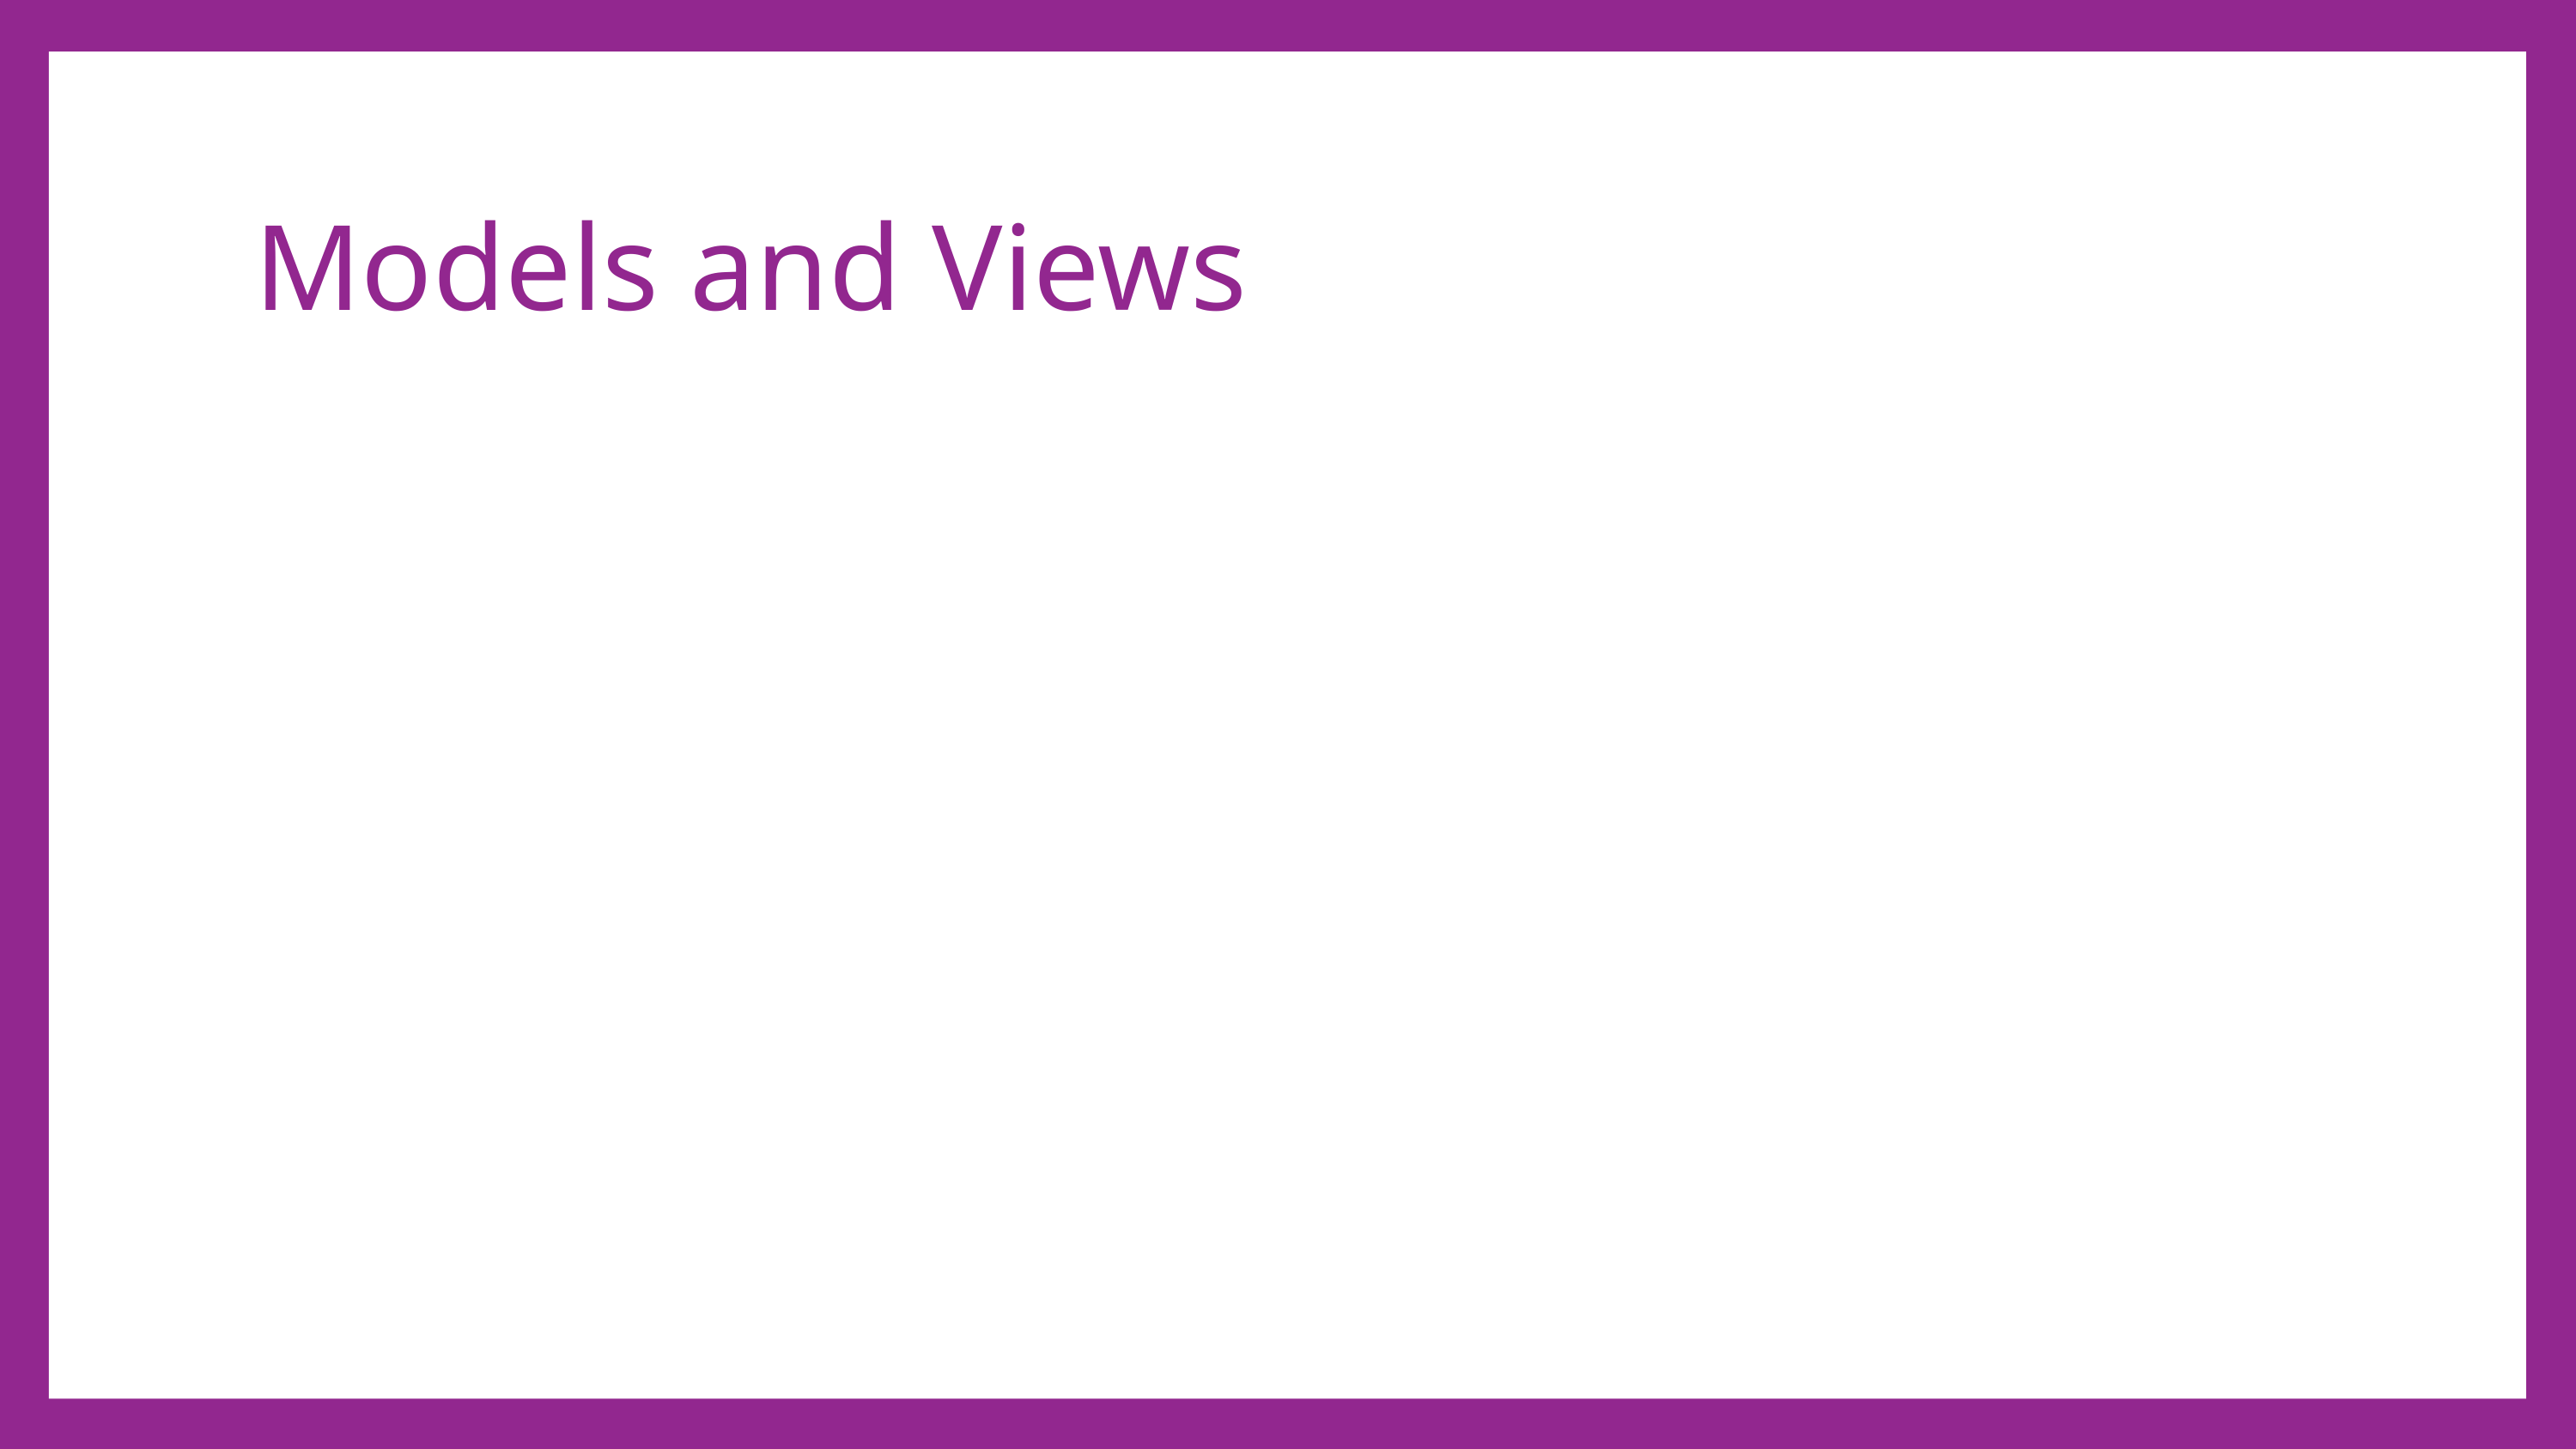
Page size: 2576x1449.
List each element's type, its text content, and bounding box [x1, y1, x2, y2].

title Models and Views [241, 129, 2329, 415]
